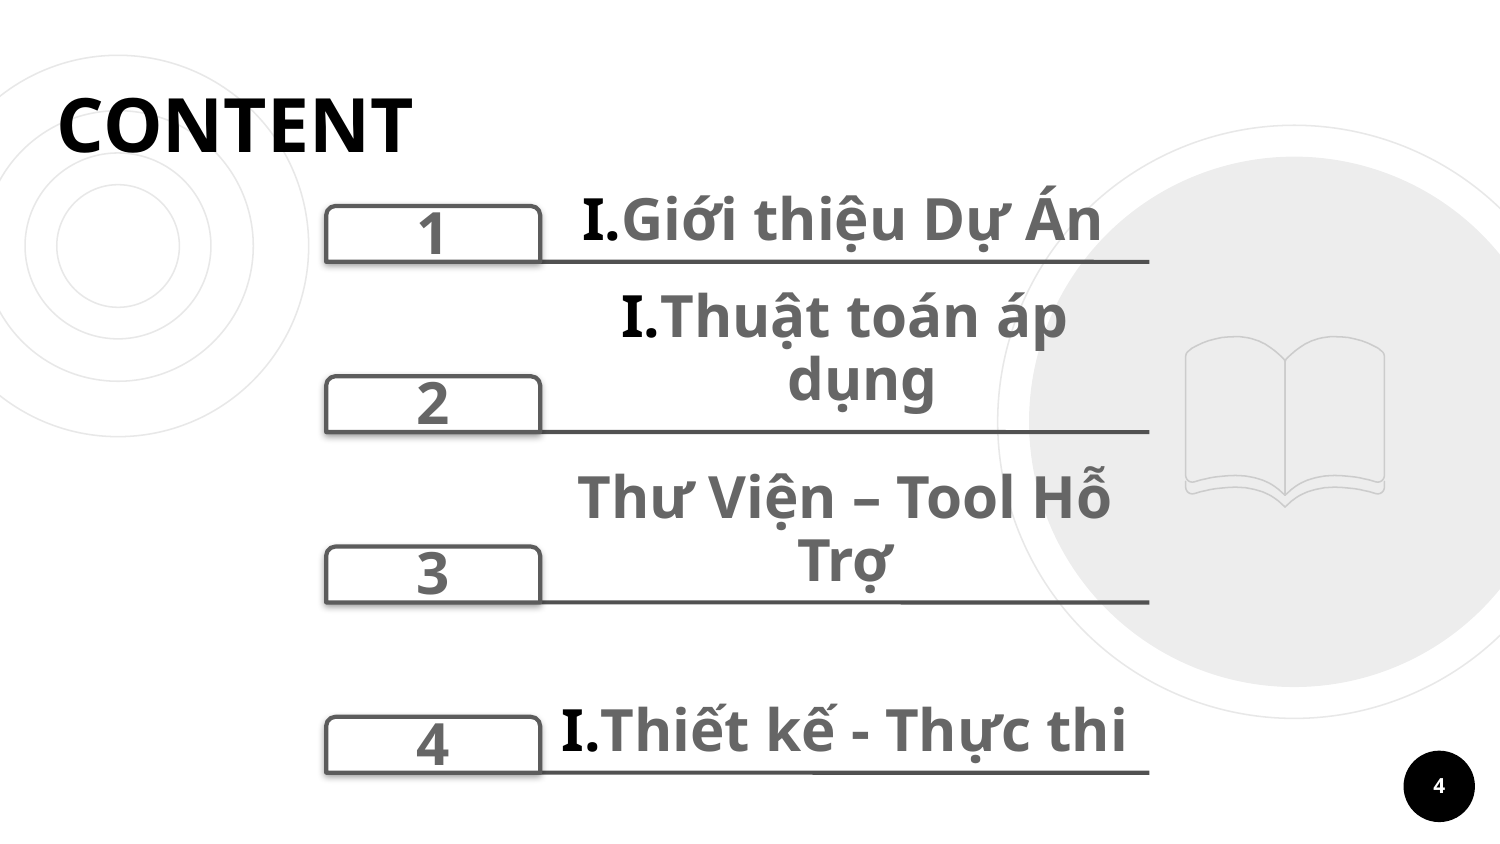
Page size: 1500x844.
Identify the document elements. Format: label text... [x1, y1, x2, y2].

slide_number 4 [1403, 750, 1475, 823]
title CONTENT [41, 70, 899, 183]
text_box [1185, 336, 1385, 508]
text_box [325, 205, 1150, 774]
